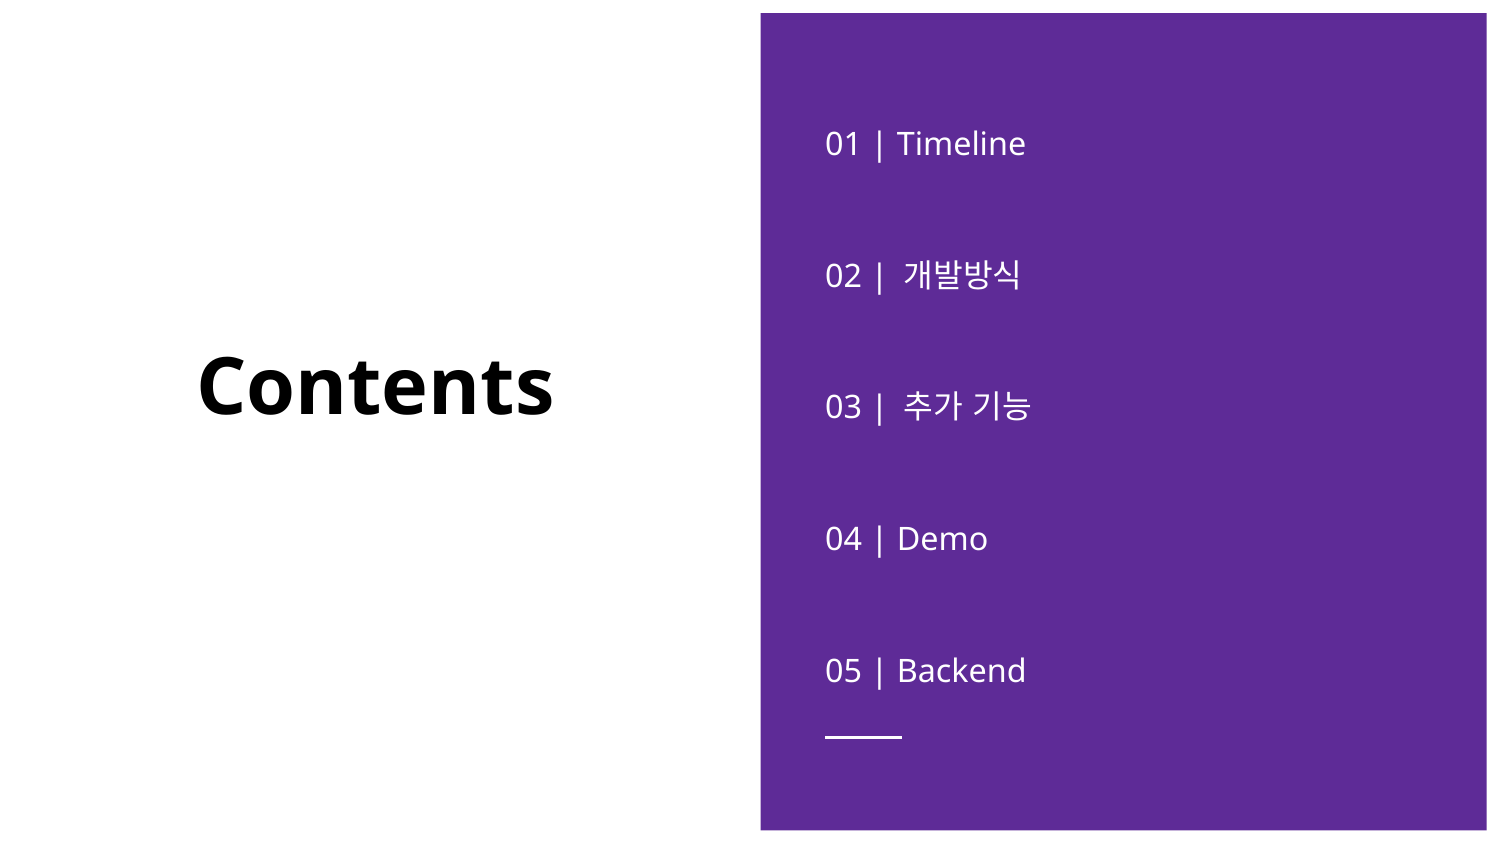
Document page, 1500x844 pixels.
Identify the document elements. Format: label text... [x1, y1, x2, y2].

title Contents [43, 193, 708, 446]
list 01 | Timeline 02 | 개발방식 03 | 추가 기능 04 | Demo 05 | Backend [810, 100, 1440, 707]
